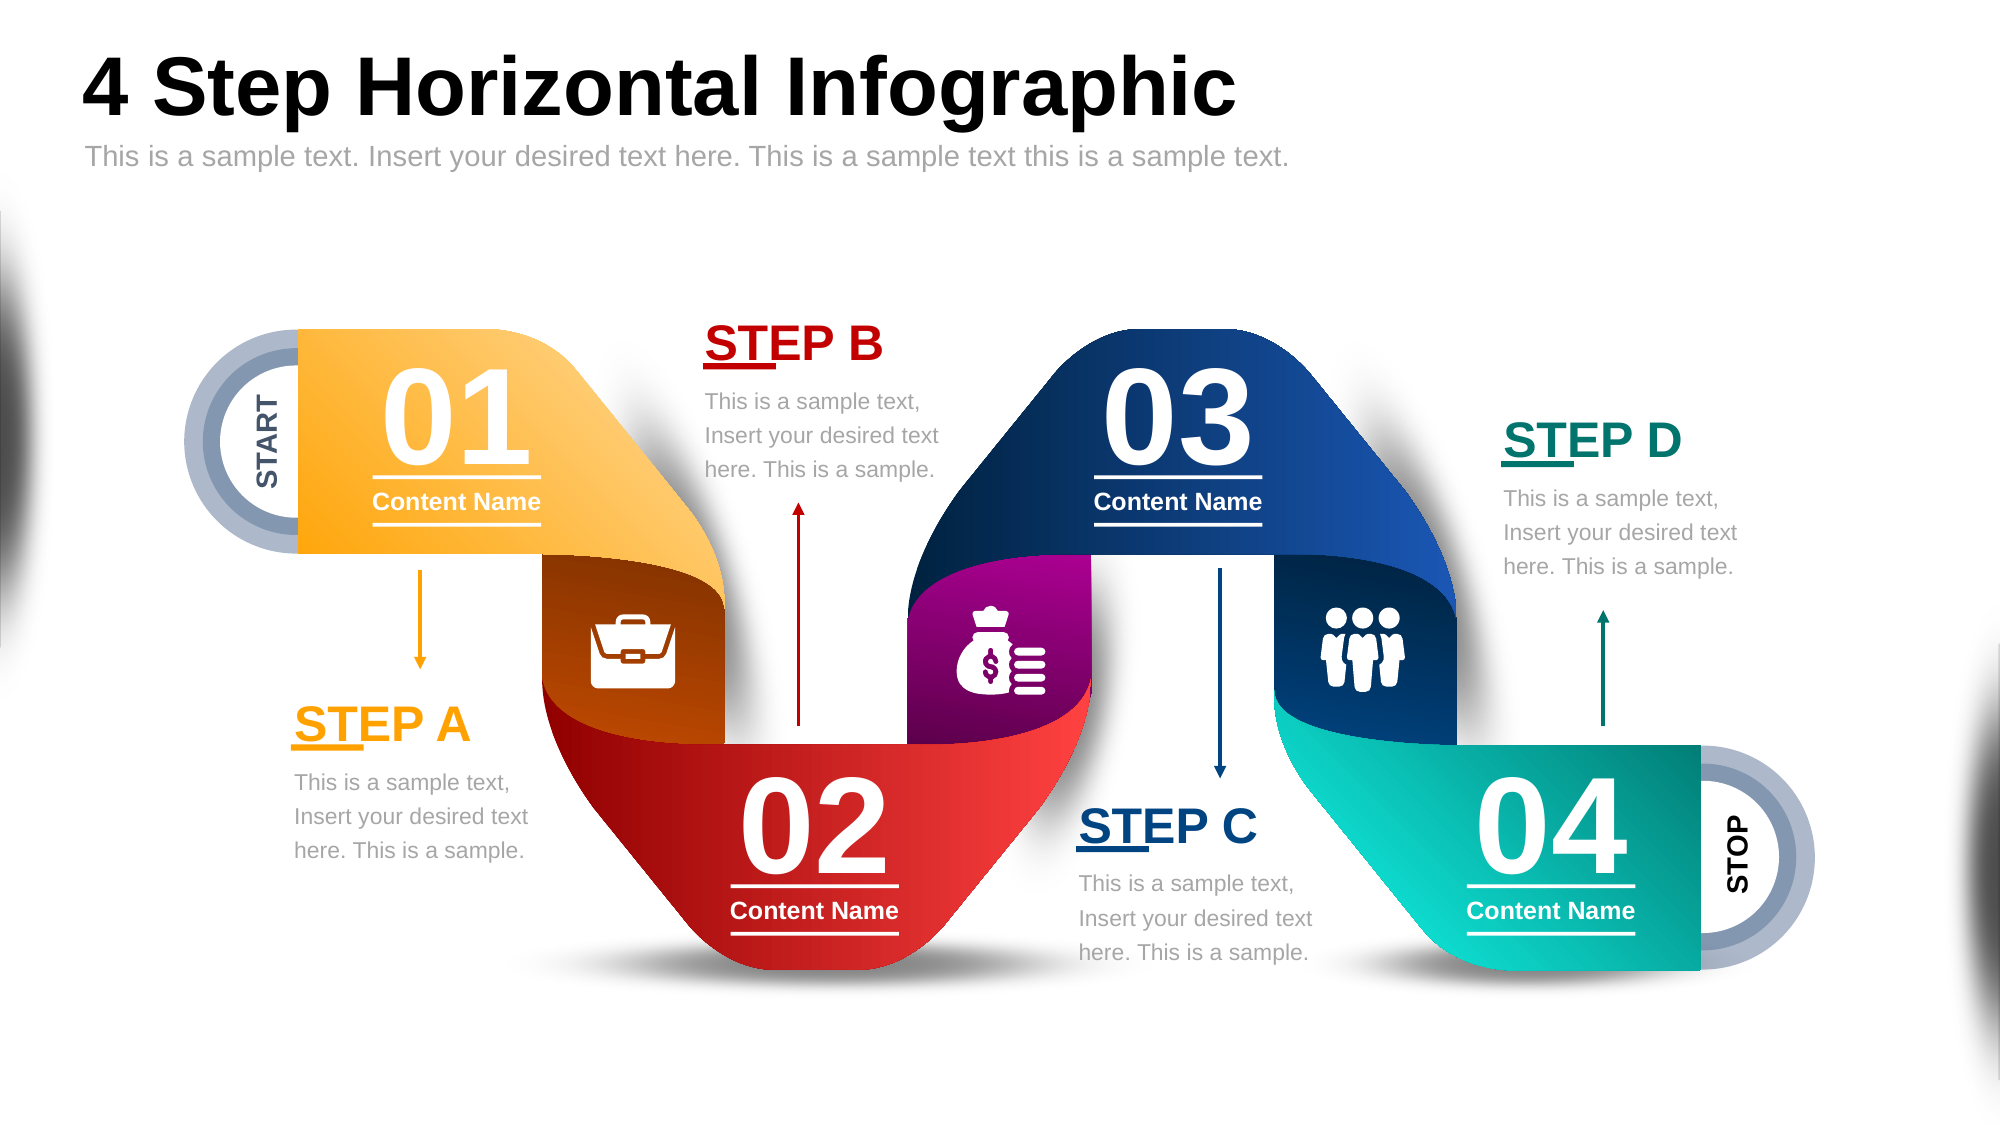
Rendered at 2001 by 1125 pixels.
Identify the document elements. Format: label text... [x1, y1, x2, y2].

text_box 4 Step Horizontal Infographic [68, 24, 1255, 140]
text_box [184, 288, 1815, 1046]
text_box [150, 180, 359, 644]
text_box This is a sample text. Insert your desired text here. This is a sample text this is a sample text. [69, 120, 1307, 180]
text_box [0, 161, 58, 711]
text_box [1941, 593, 2000, 1125]
